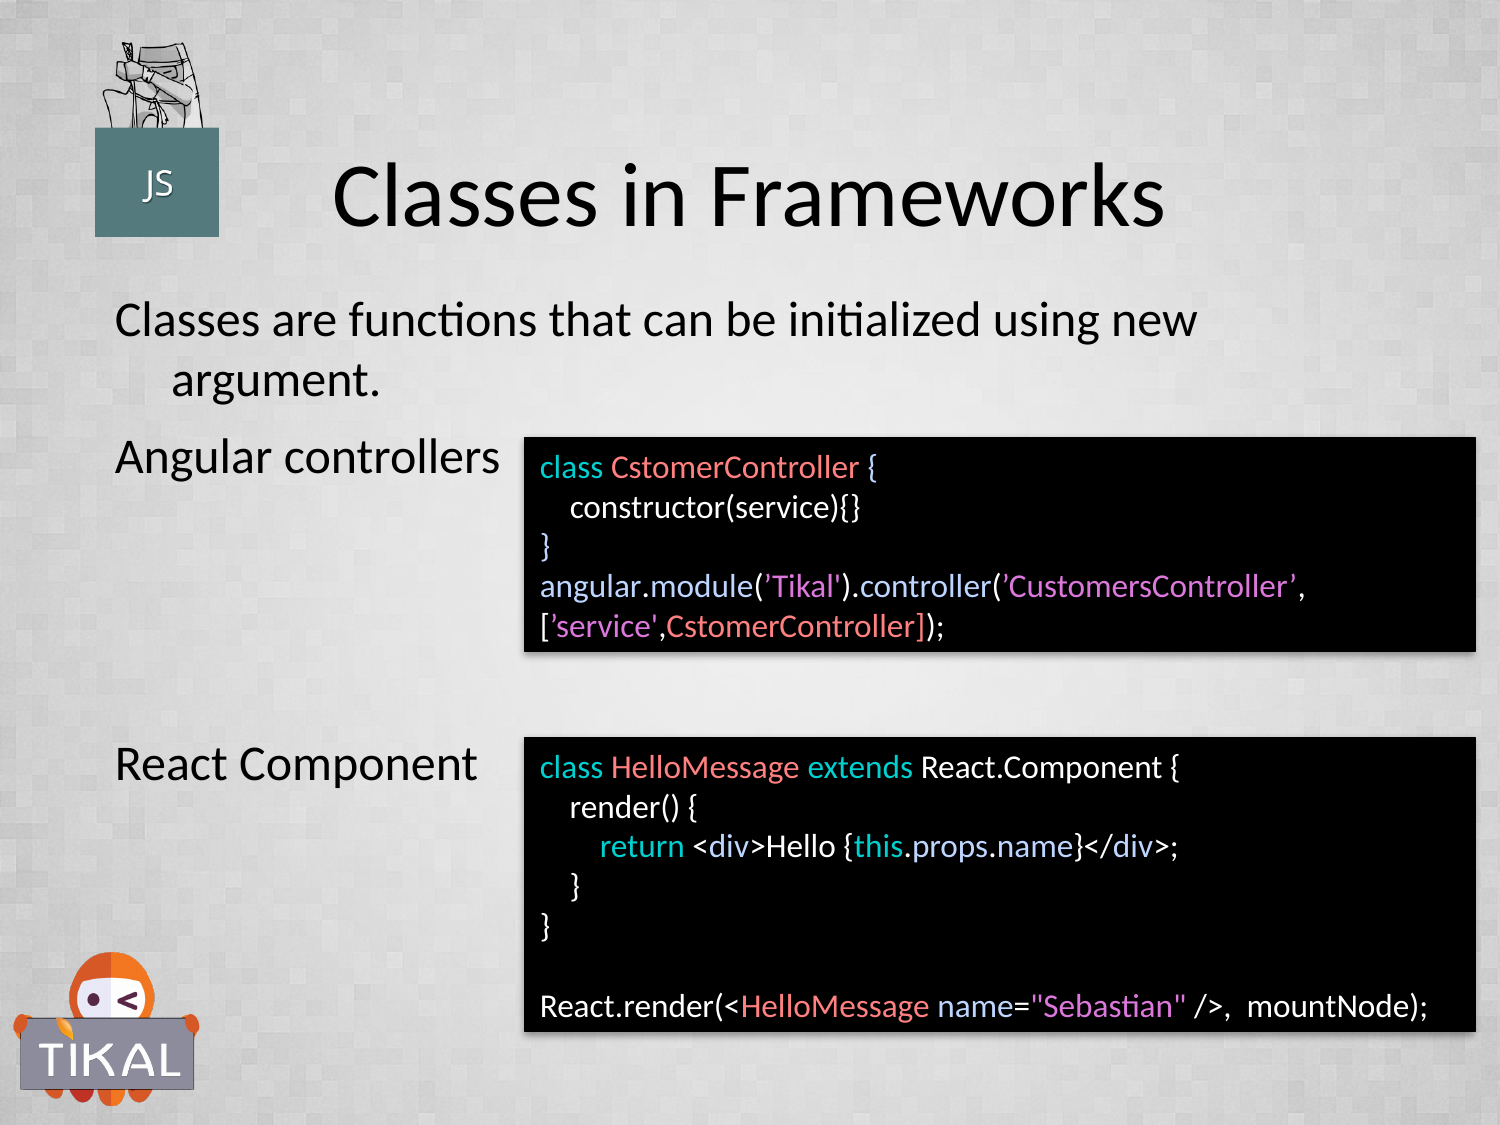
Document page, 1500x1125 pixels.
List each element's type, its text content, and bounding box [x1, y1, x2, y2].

text_box Classes are functions that can be initialized using new argument. Angular controllers React Component [99, 278, 1400, 1088]
text_box class HelloMessage extends React.Component { render() { return <div>Hello {this.props.name}</div>; } } React.render(<HelloMessage name="Sebastian" />, mountNode); [524, 737, 1476, 1032]
text_box Classes in Frameworks [224, 127, 1400, 224]
picture [0, 0, 1500, 1125]
text_box class CstomerController { constructor(service){} } angular.module(’Tikal').controller(’CustomersController’, [’service',CstomerController]); [524, 437, 1476, 652]
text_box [12, 949, 201, 1110]
